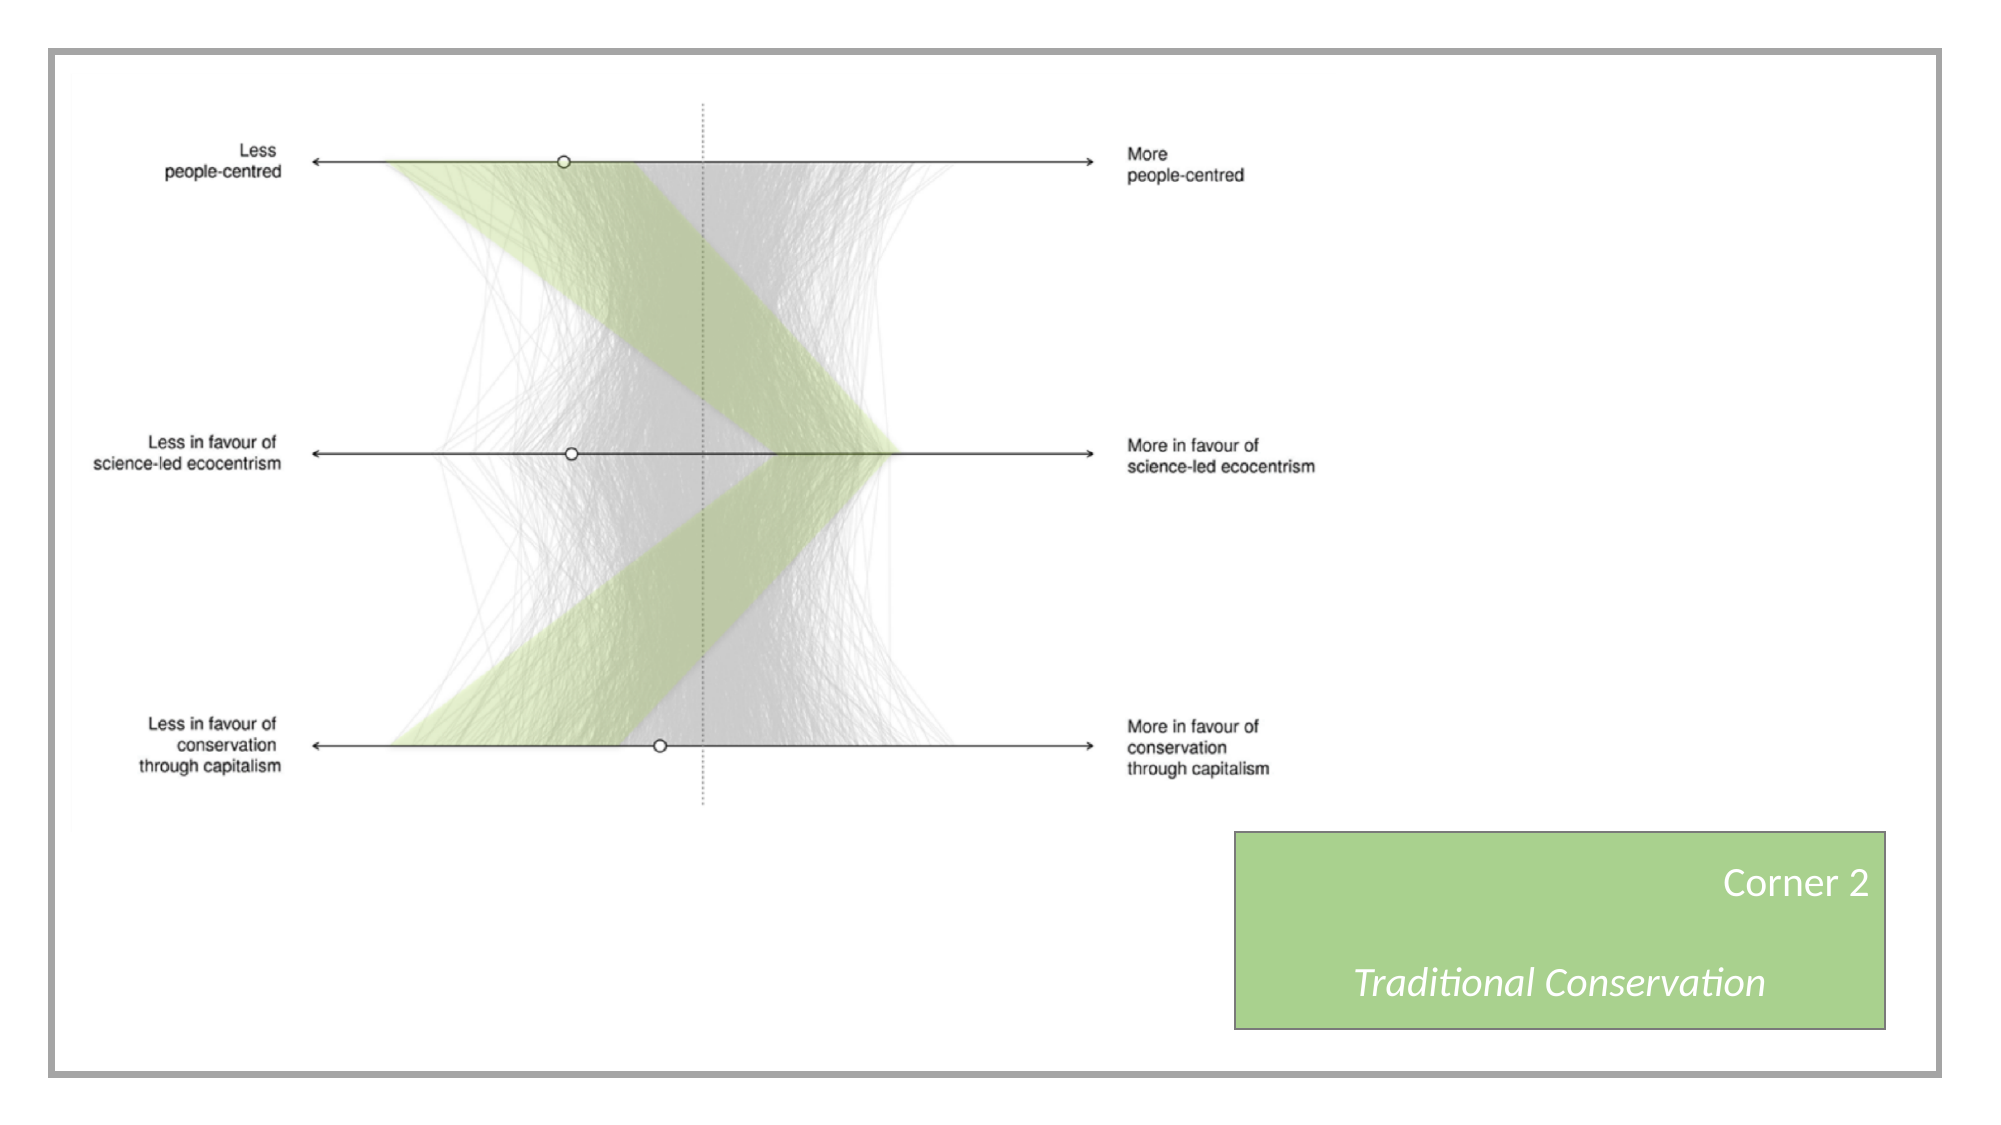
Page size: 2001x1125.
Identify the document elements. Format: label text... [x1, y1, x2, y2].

text_box Corner 2 Traditional Conservation [1234, 831, 1886, 1030]
text_box [50, 50, 1940, 1076]
picture [70, 72, 1336, 832]
